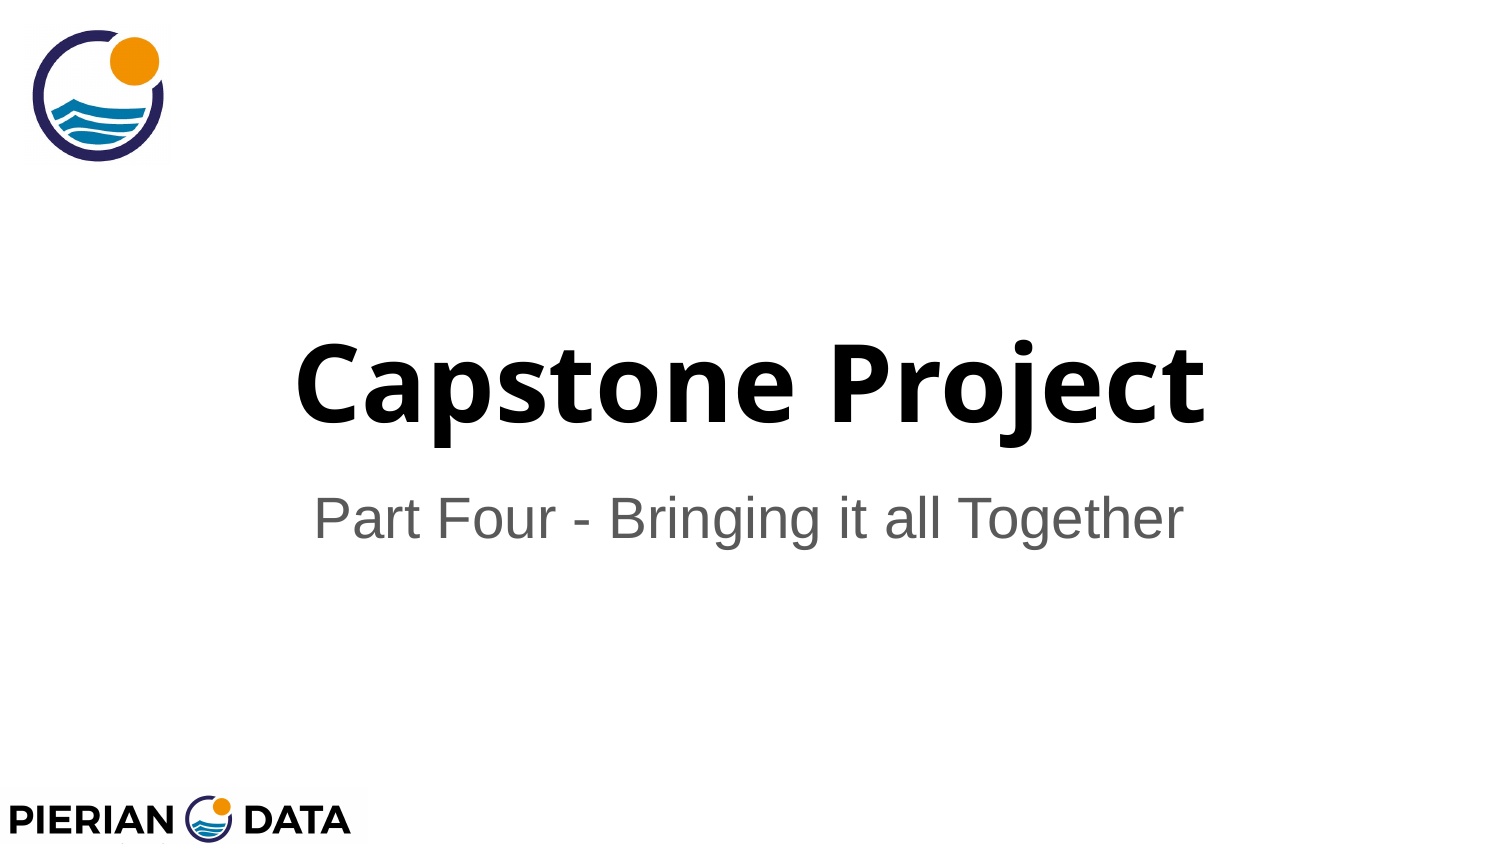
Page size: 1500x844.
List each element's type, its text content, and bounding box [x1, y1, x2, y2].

picture [24, 24, 172, 167]
picture [0, 787, 368, 844]
subtitle Part Four - Bringing it all Together [51, 464, 1449, 595]
title Capstone Project [51, 122, 1449, 459]
